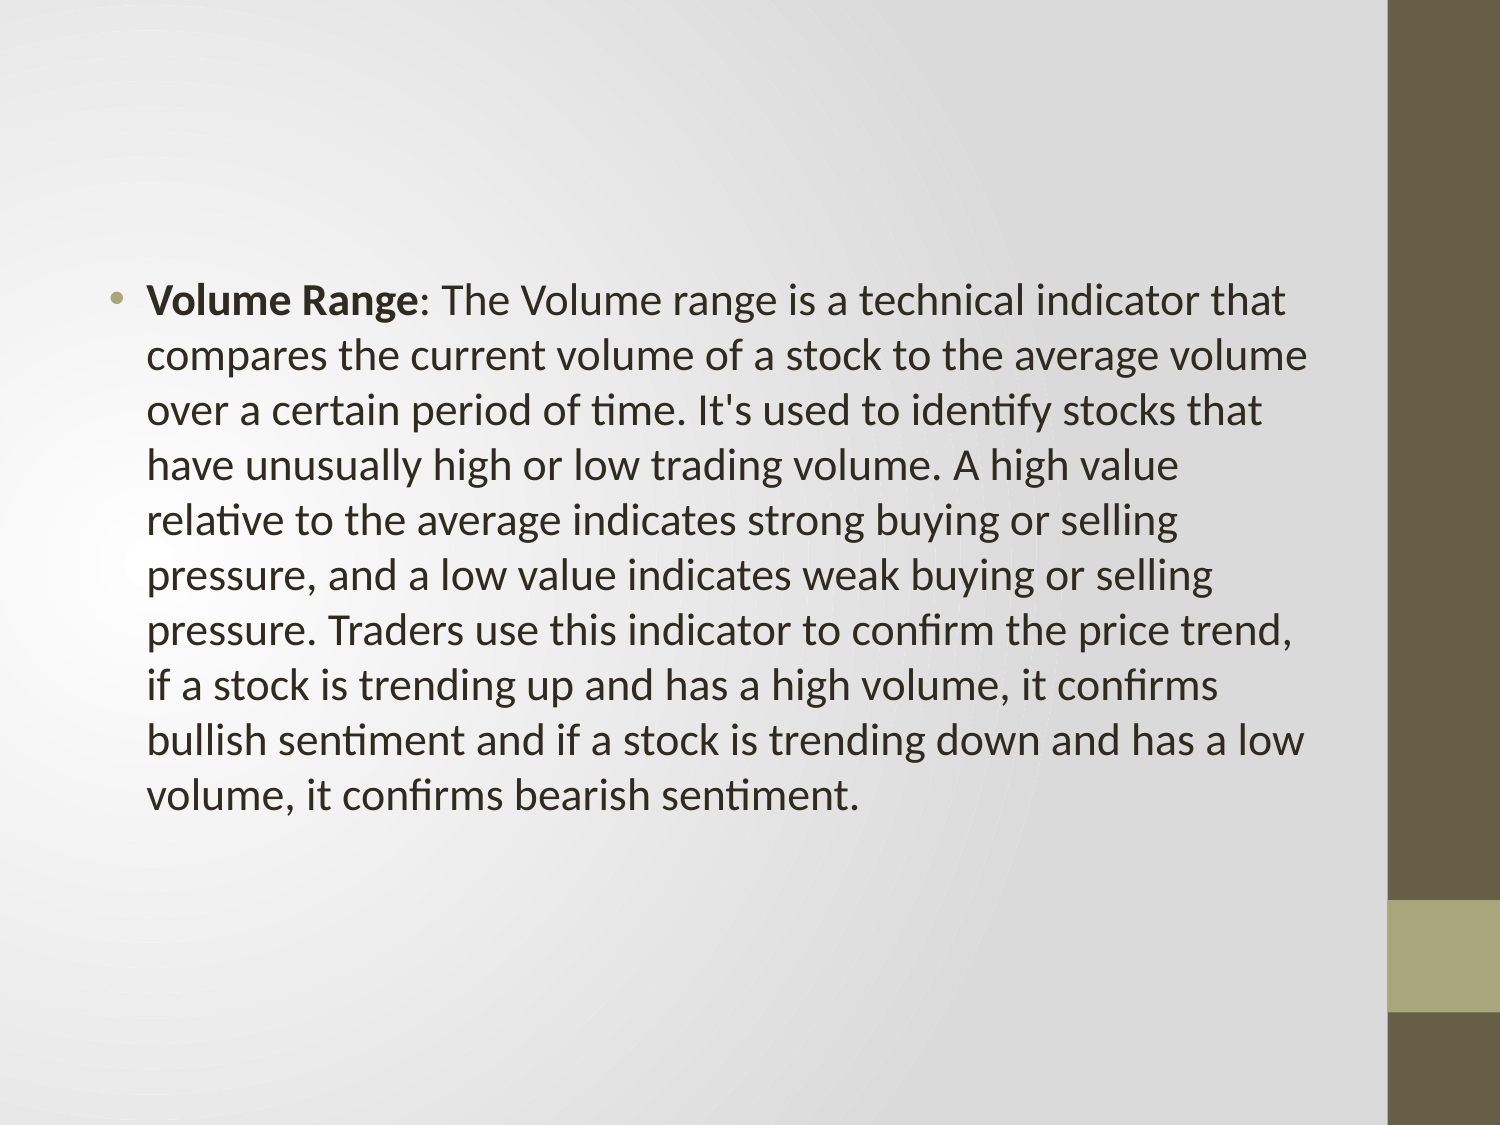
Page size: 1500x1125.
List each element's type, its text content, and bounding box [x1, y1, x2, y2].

list Volume Range: The Volume range is a technical indicator that compares the current volume of a stock to the average volume over a certain period of time. It's used to identify stocks that have unusually high or low trading volume. A high value relative to the average indicates strong buying or selling pressure, and a low value indicates weak buying or selling pressure. Traders use this indicator to confirm the price trend, if a stock is trending up and has a high volume, it confirms bullish sentiment and if a stock is trending down and has a low volume, it confirms bearish sentiment. [75, 262, 1325, 1050]
